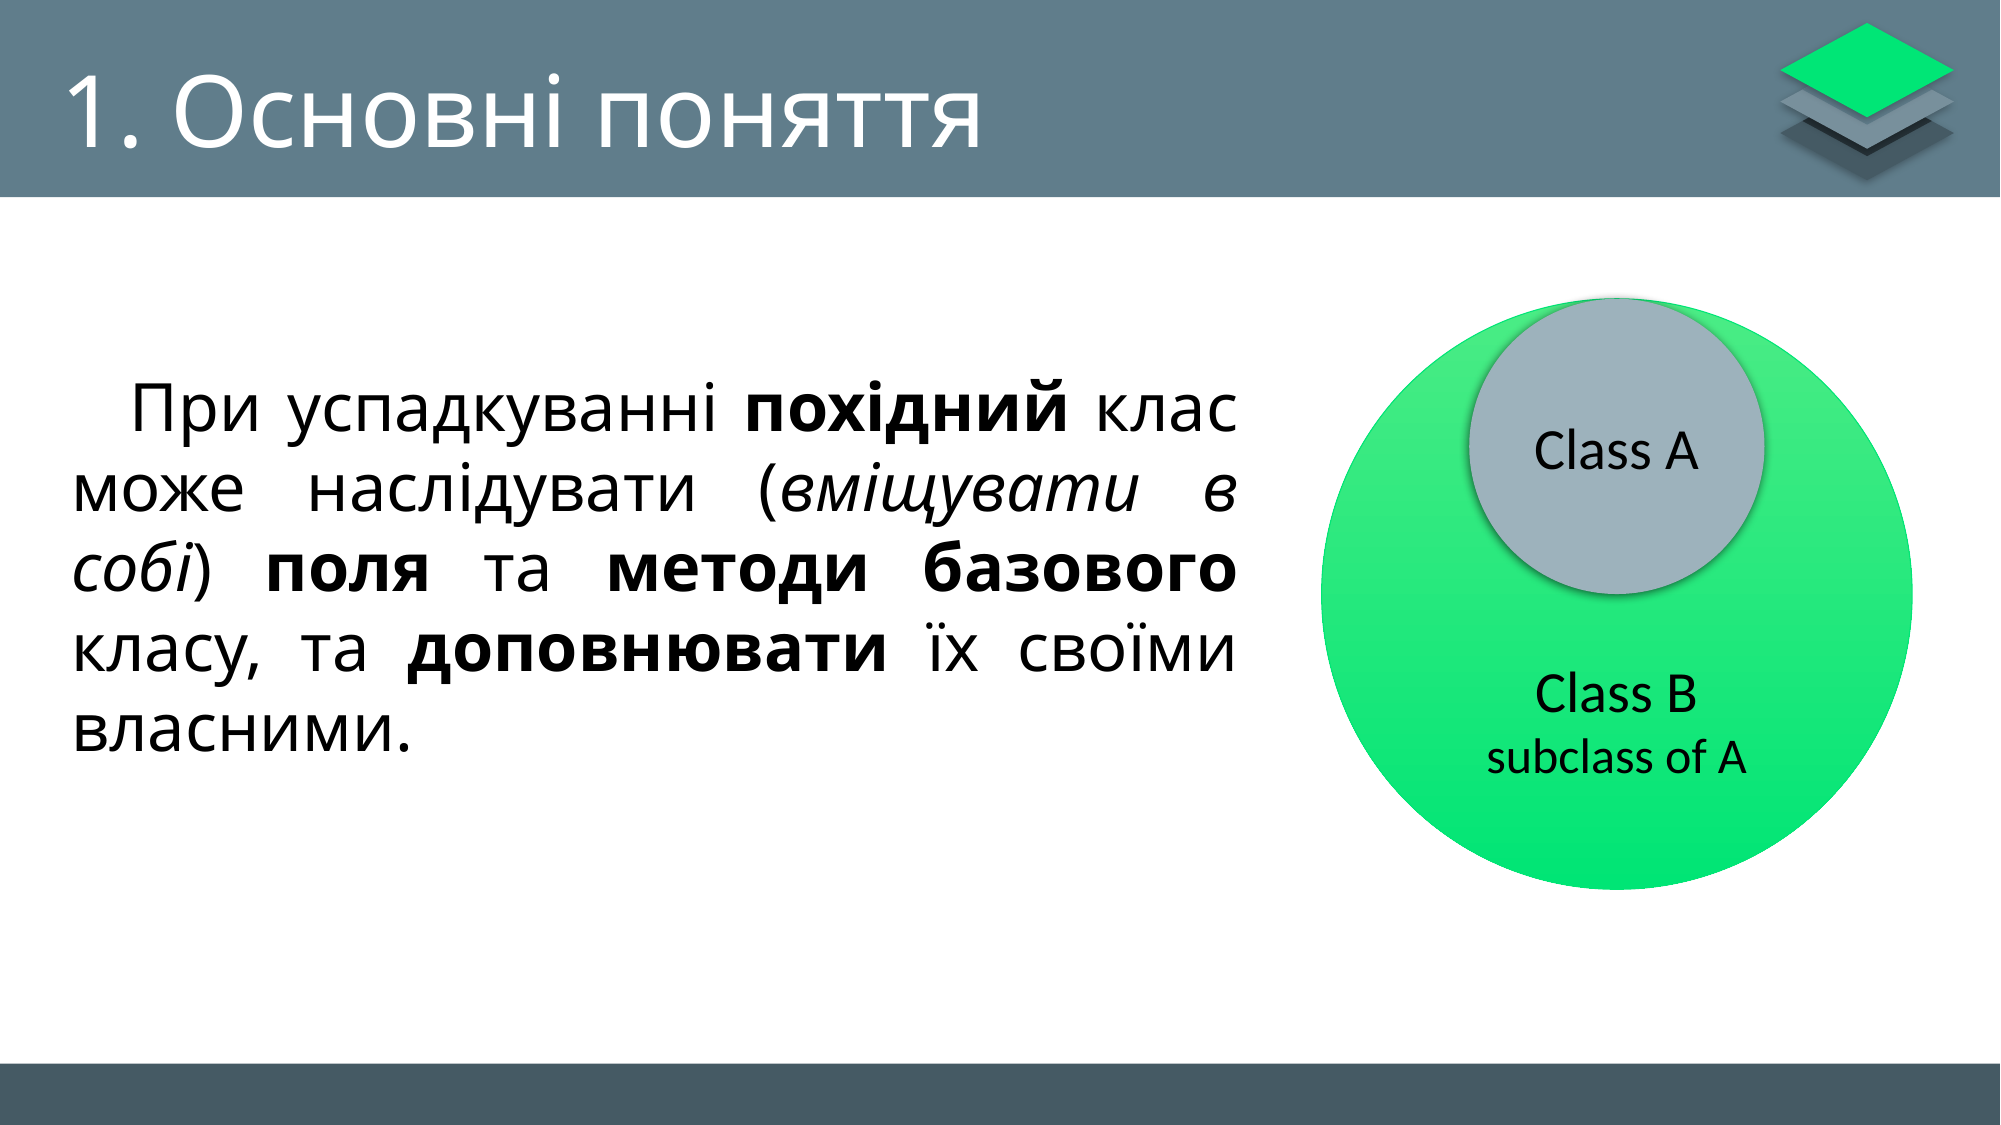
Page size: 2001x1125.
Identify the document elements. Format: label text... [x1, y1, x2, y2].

text_box При успадкуванні похідний клас може наслідувати (вміщувати в собі) поля та методи базового класу, та доповнювати їх своїми власними. [56, 269, 1254, 860]
text_box Class A [1469, 298, 1765, 595]
text_box Class B subclass of A [1321, 303, 1913, 890]
title 1. Основні поняття [46, 40, 1770, 168]
